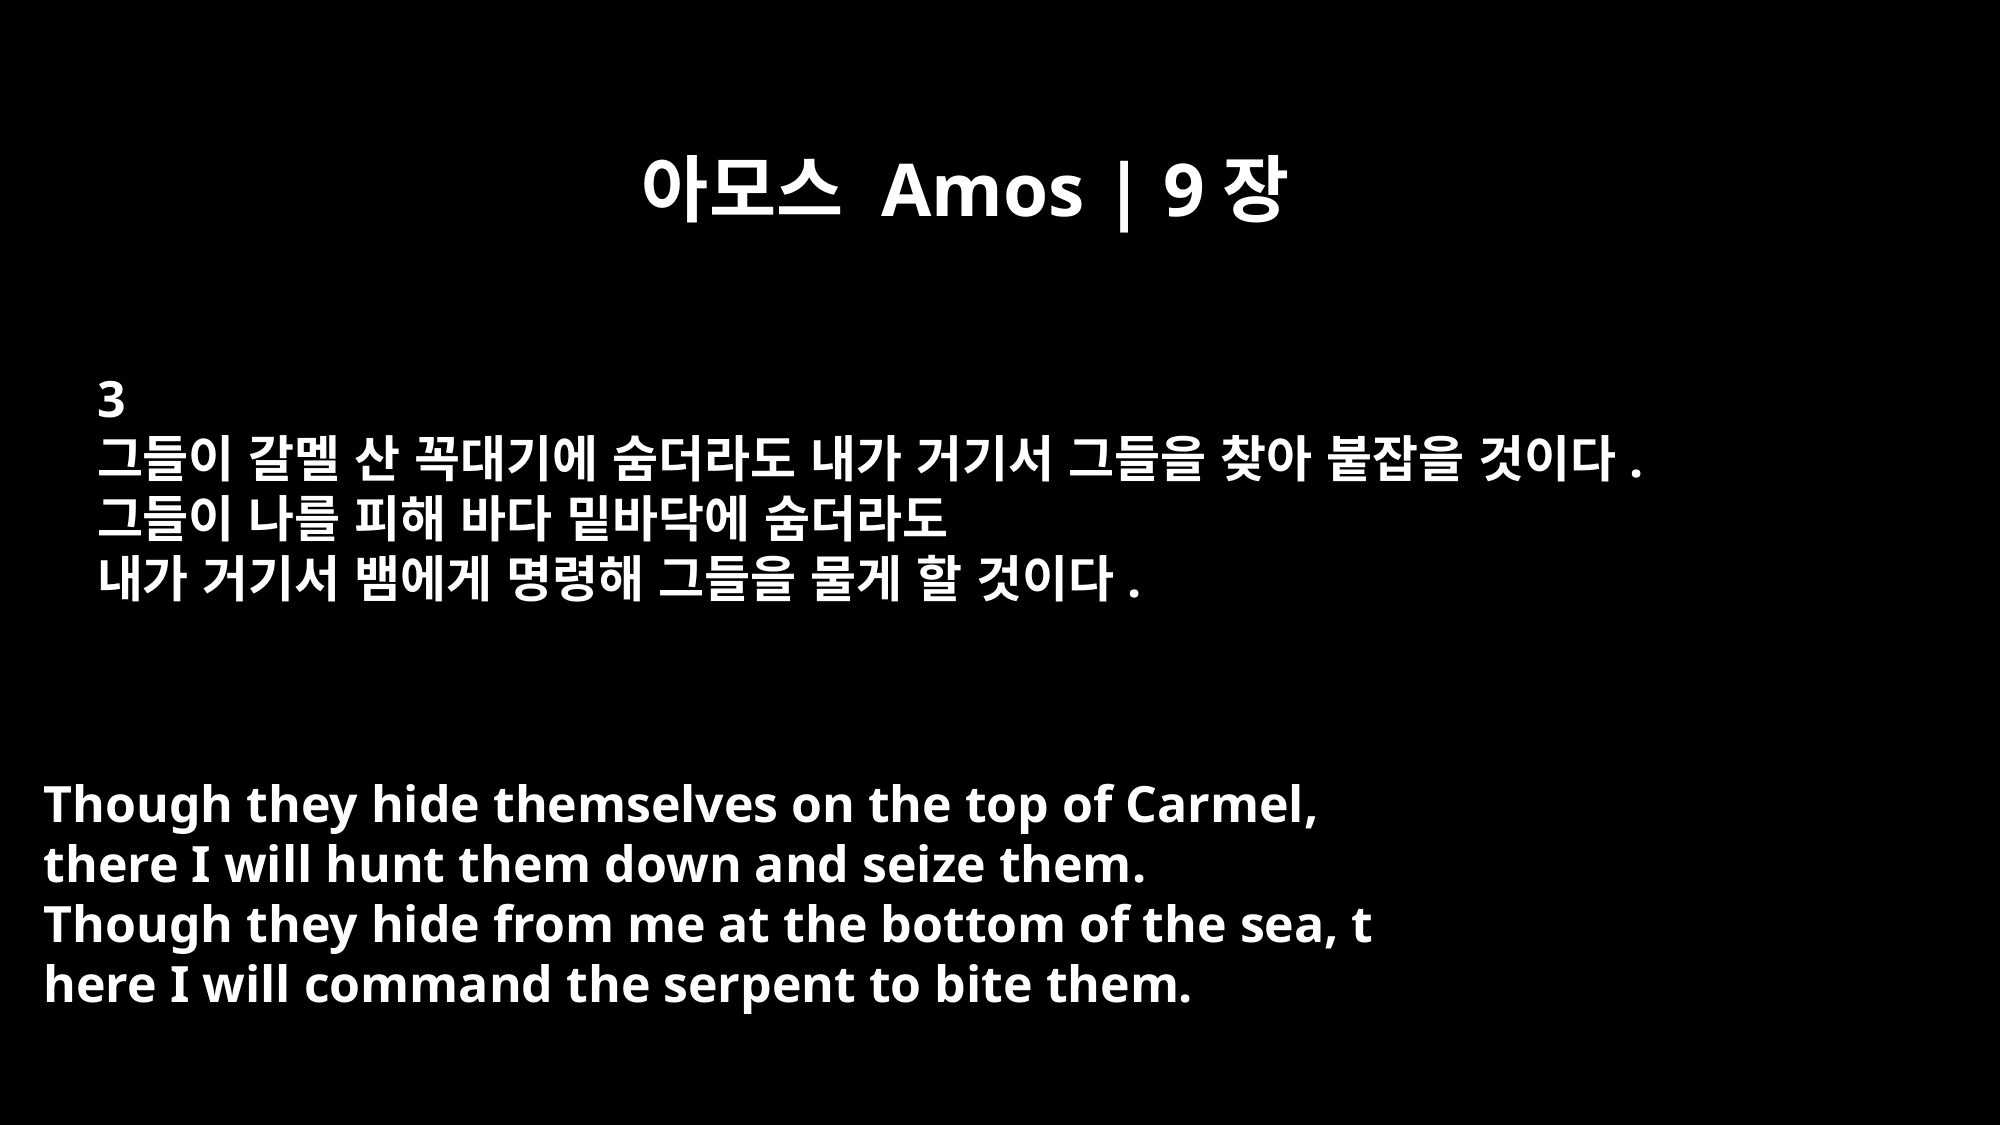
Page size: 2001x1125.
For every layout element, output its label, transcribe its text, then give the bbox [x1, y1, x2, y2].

text_box 아모스 Amos | 9장 [627, 136, 1305, 239]
text_box Though they hide themselves on the top of Carmel, there I will hunt them down and seize them. Though they hide from me at the bottom of the sea, t here I will command the serpent to bite them. [29, 764, 1389, 1020]
text_box 3 그들이 갈멜 산 꼭대기에 숨더라도 내가 거기서 그들을 찾아 붙잡을 것이다. 그들이 나를 피해 바다 밑바닥에 숨더라도 내가 거기서 뱀에게 명령해 그들을 물게 할 것이다. [82, 359, 1672, 615]
